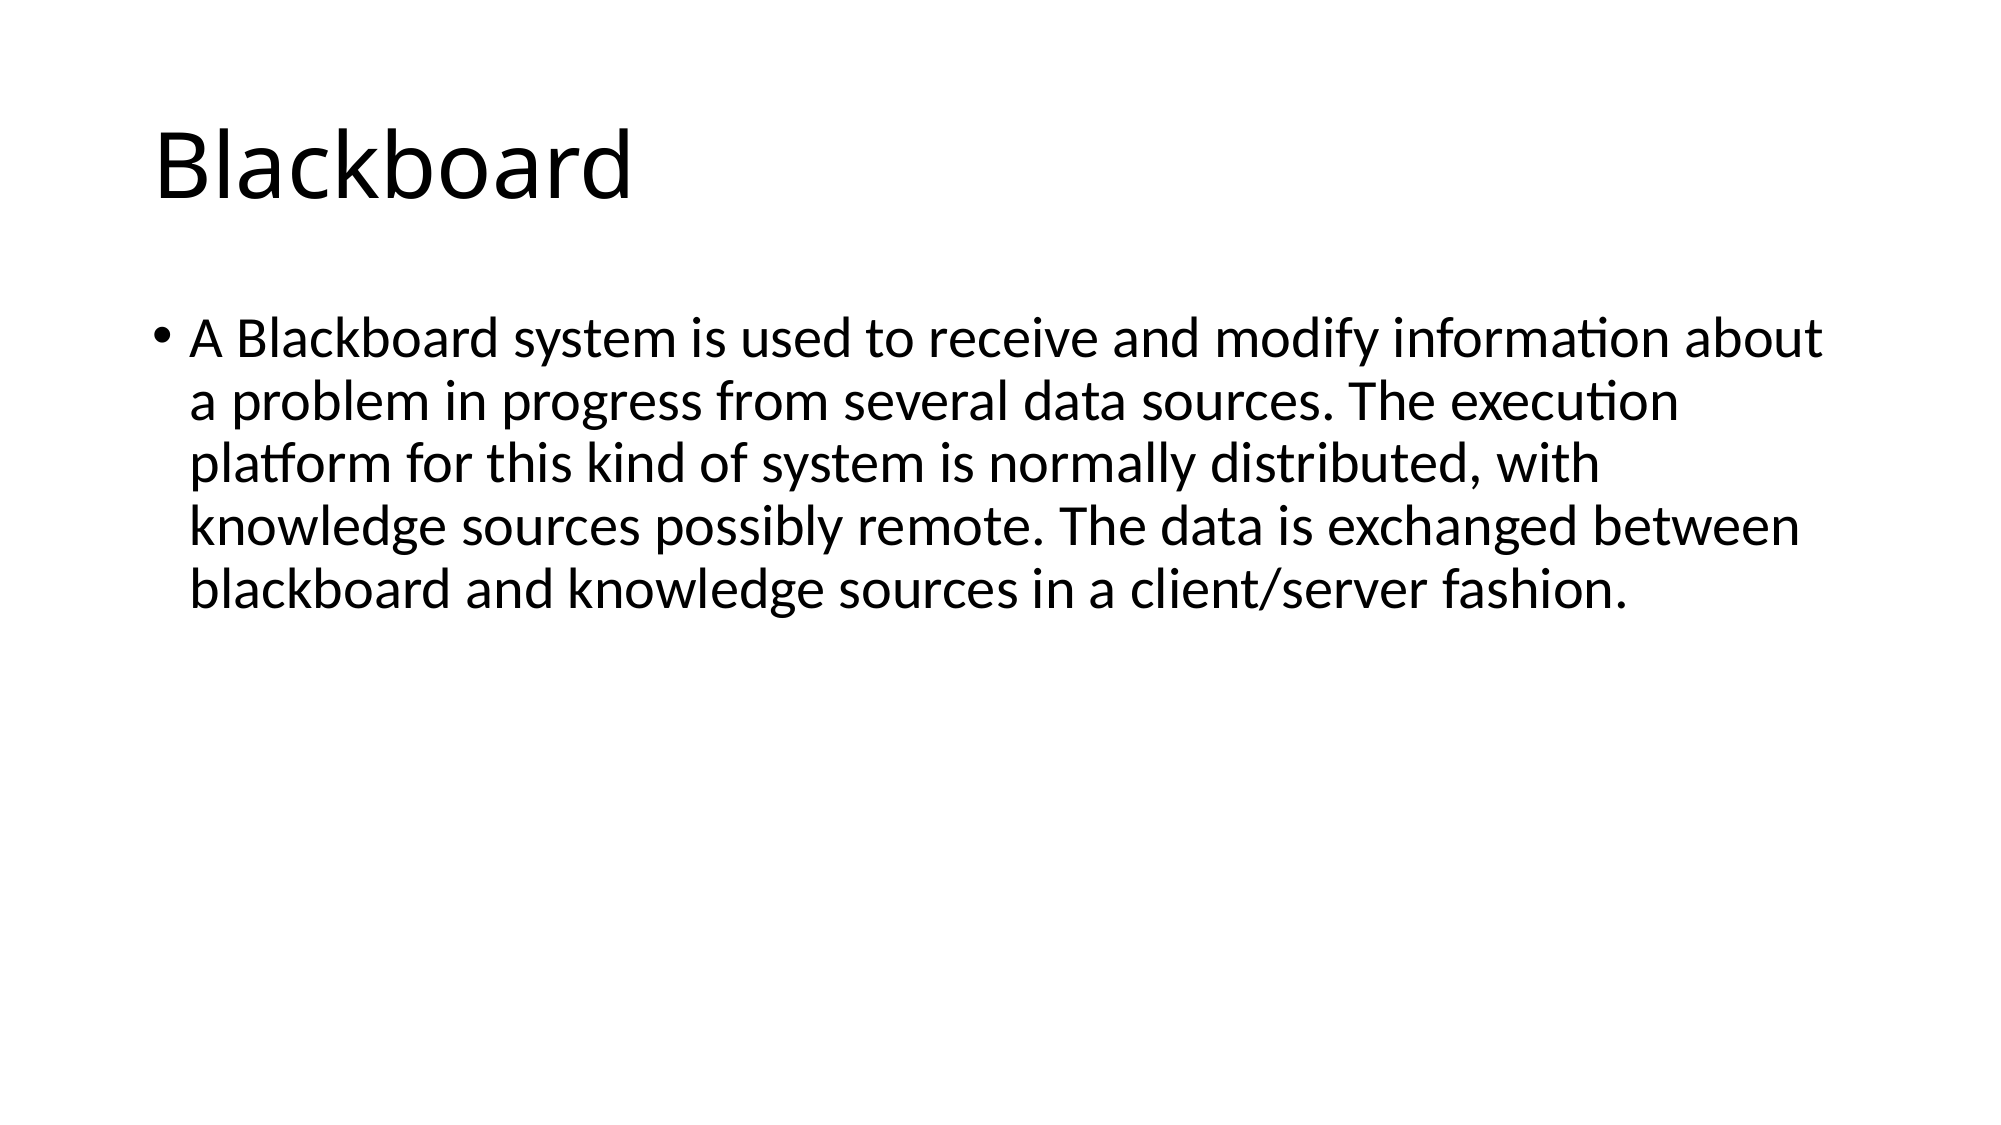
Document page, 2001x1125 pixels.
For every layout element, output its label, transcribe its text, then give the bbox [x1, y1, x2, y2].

list A Blackboard system is used to receive and modify information about a problem in progress from several data sources. The execution platform for this kind of system is normally distributed, with knowledge sources possibly remote. The data is exchanged between blackboard and knowledge sources in a client/server fashion. [137, 299, 1863, 1014]
title Blackboard [137, 59, 1863, 278]
